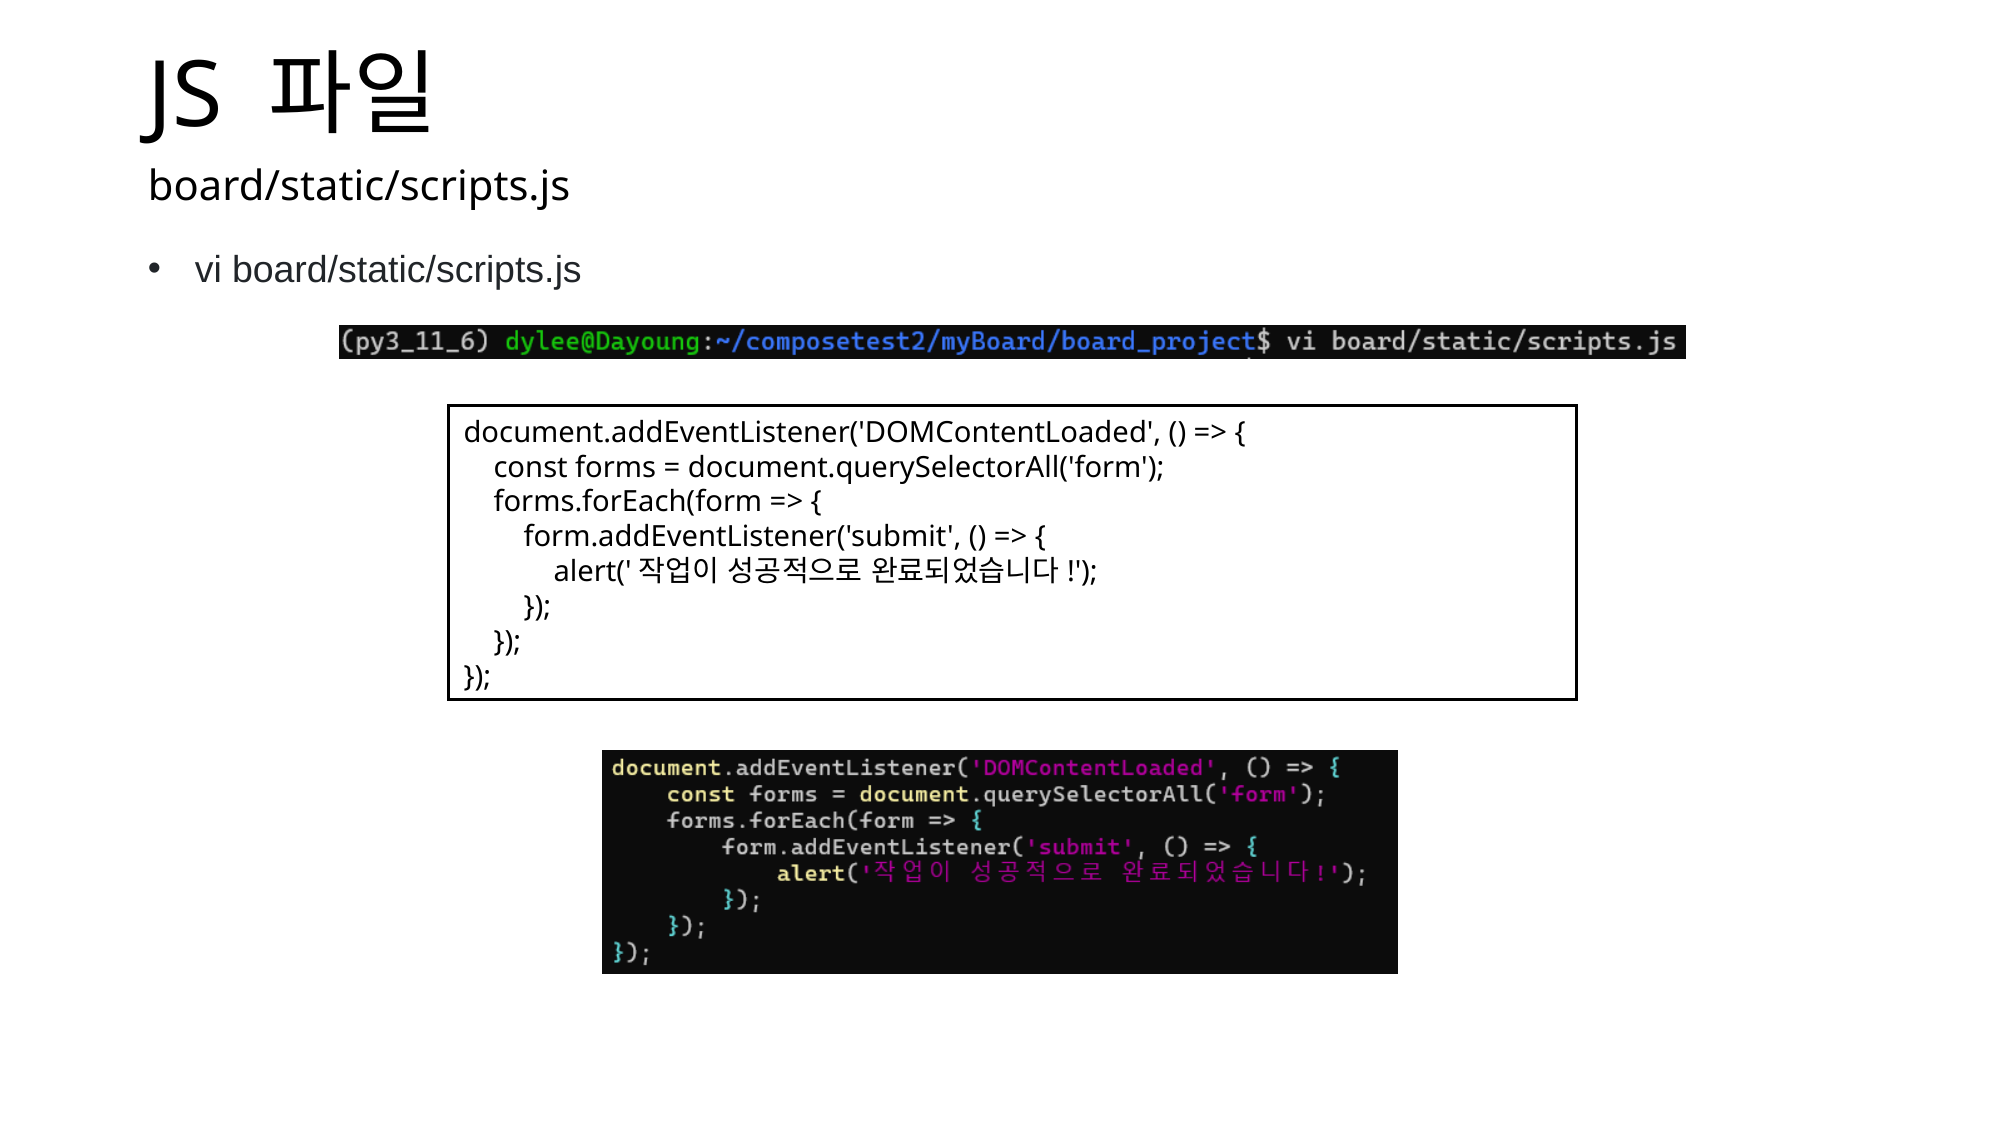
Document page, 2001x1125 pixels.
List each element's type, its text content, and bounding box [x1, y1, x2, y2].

text_box document.addEventListener('DOMContentLoaded', () => { const forms = document.querySelectorAll('form'); forms.forEach(form => { form.addEventListener('submit', () => { alert('작업이 성공적으로 완료되었습니다!'); }); }); }); [447, 404, 1578, 701]
text_box JS 파일 [133, 39, 1892, 181]
text_box vi board/static/scripts.js [133, 237, 680, 298]
picture [601, 750, 1399, 974]
text_box board/static/scripts.js [133, 151, 1067, 217]
picture [339, 325, 1686, 359]
